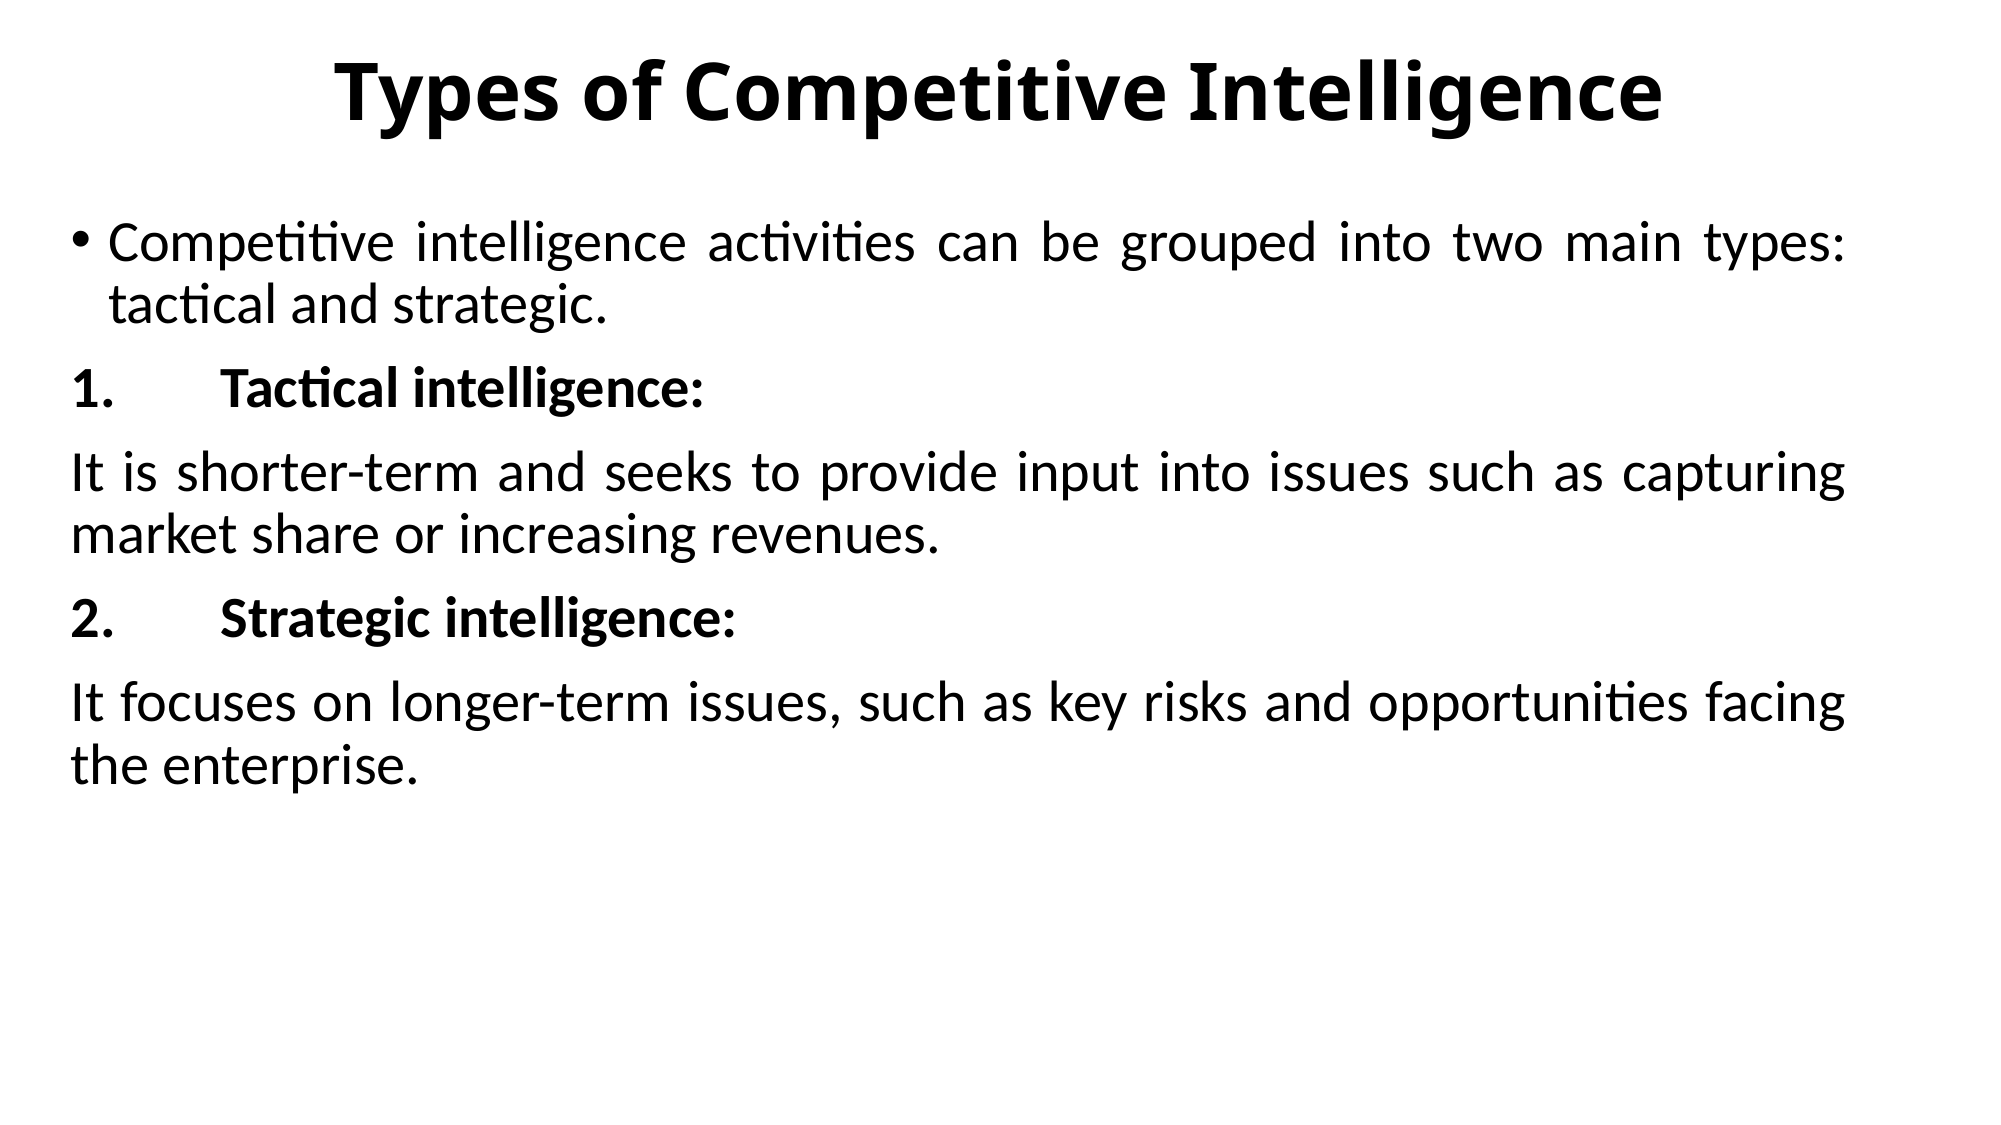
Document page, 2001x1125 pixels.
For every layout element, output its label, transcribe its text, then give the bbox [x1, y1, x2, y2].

title Types of Competitive Intelligence [137, 43, 1863, 146]
list Competitive intelligence activities can be grouped into two main types: tactical and strategic. 1. Tactical intelligence: It is shorter-term and seeks to provide input into issues such as capturing market share or increasing revenues. 2. Strategic intelligence: It focuses on longer-term issues, such as key risks and opportunities facing the enterprise. [55, 203, 1863, 1014]
